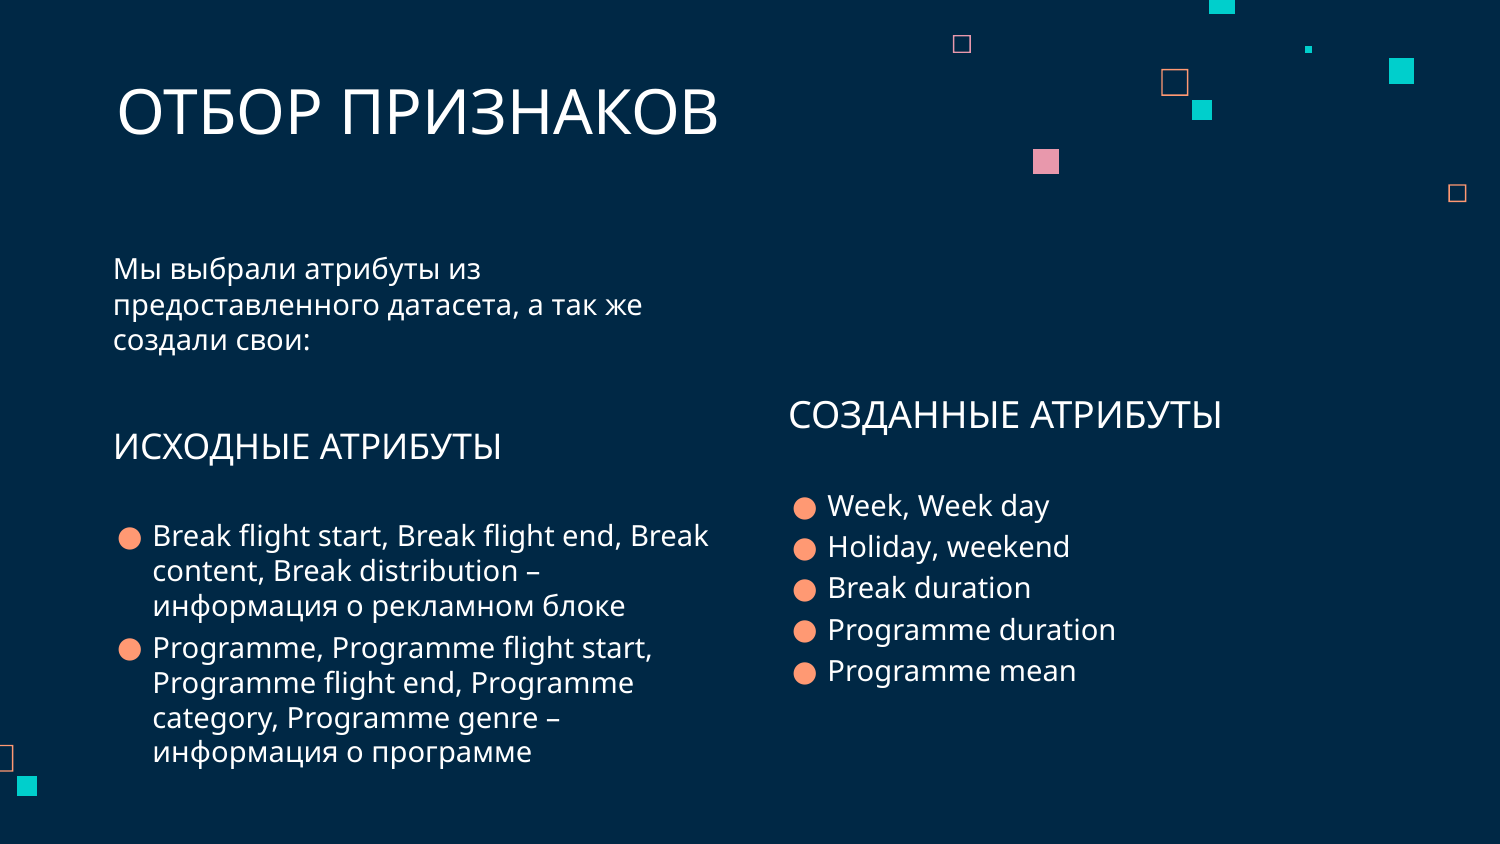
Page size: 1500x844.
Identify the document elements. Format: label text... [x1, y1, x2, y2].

list СОЗДАННЫЕ АТРИБУТЫ Week, Week day Holiday, weekend Break duration Programme duration Programme mean [773, 376, 1415, 691]
title ОТБОР ПРИЗНАКОВ [101, 67, 878, 163]
list Мы выбрали атрибуты из предоставленного датасета, а так же создали свои: ИСХОДНЫЕ АТРИБУТЫ Break flight start, Break flight end, Break content, Break distribution – информация о рекламном блоке Programme, Programme flight start, Programme flight end, Programme category, Programme genre – информация о программе [97, 235, 740, 654]
